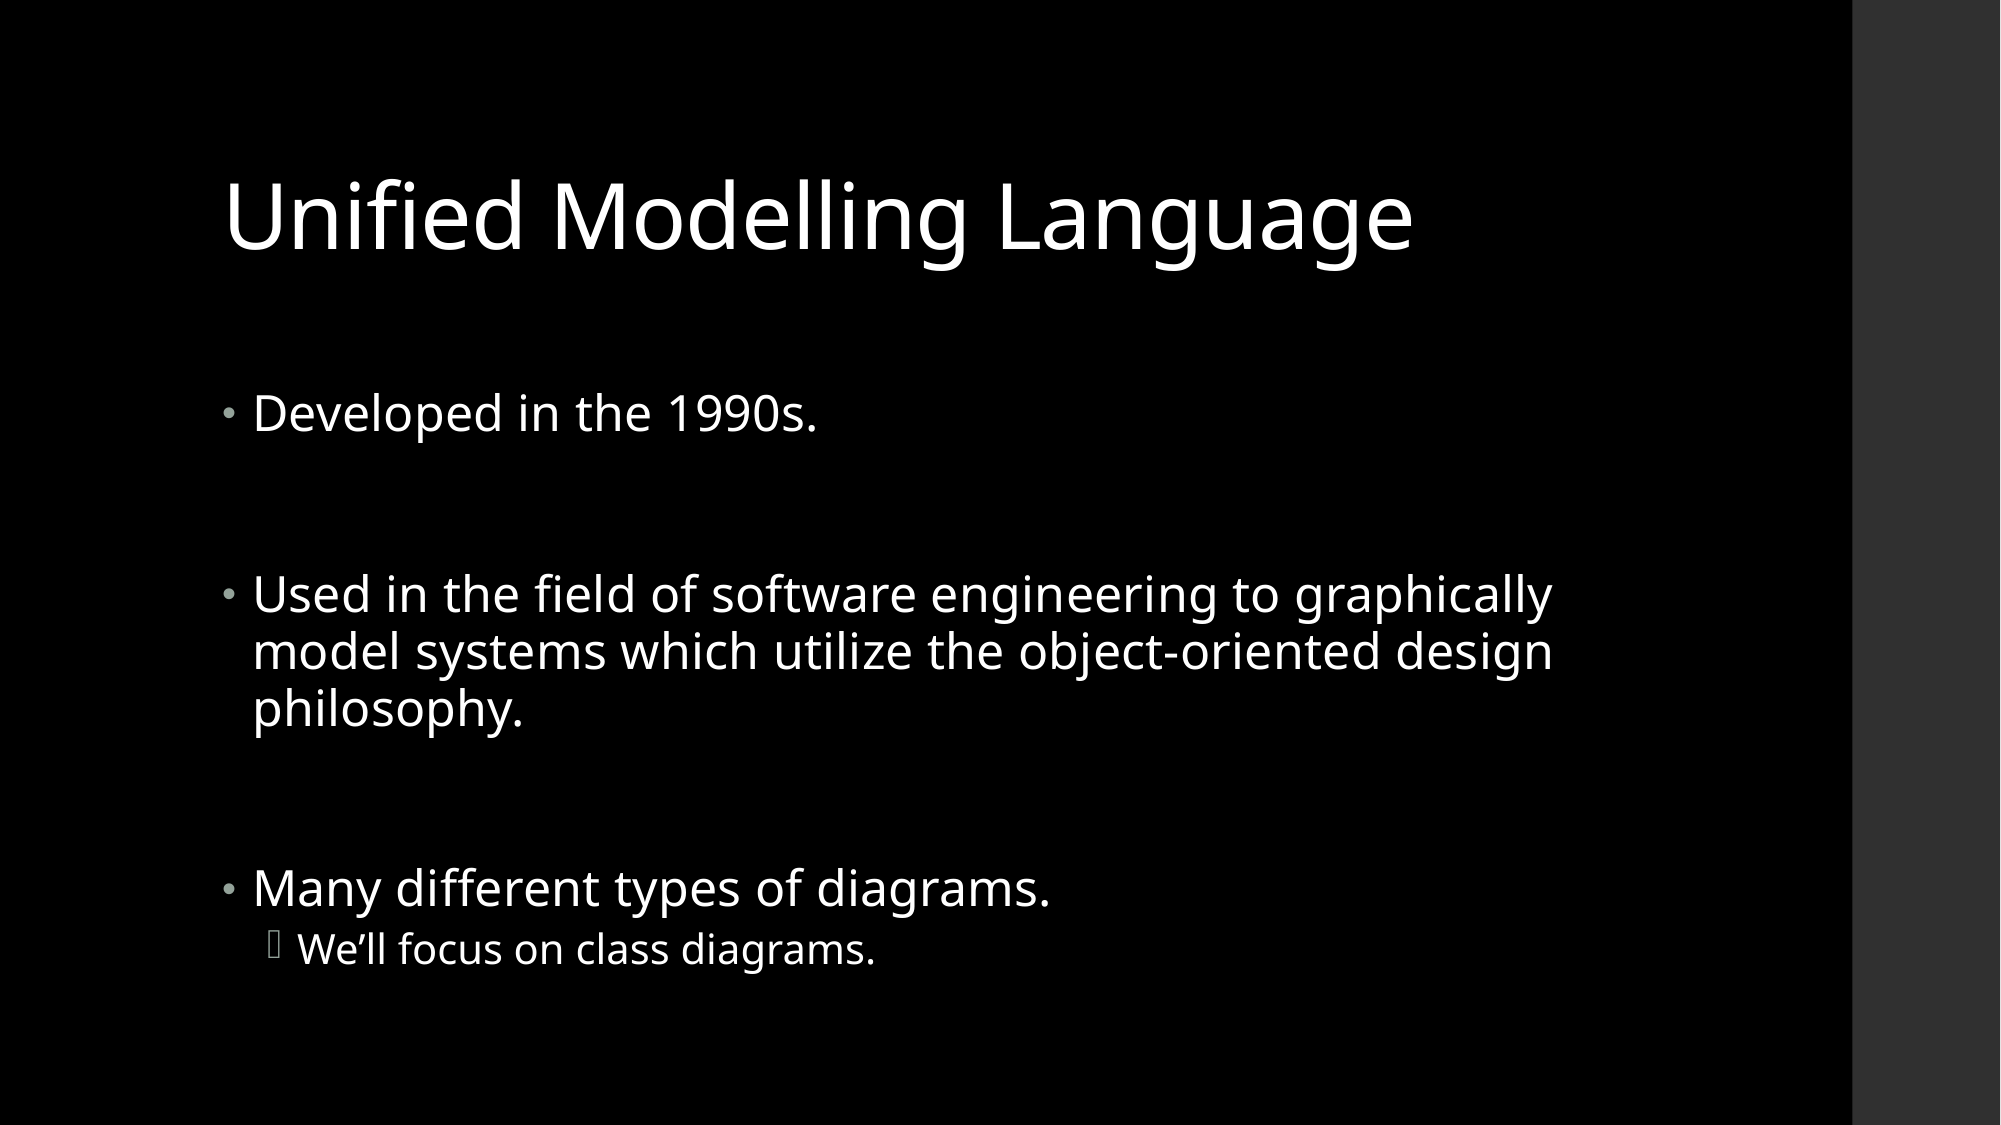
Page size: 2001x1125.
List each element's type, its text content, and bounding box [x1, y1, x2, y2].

list Developed in the 1990s. Used in the field of software engineering to graphically model systems which utilize the object-oriented design philosophy. Many different types of diagrams. We’ll focus on class diagrams. [206, 299, 1617, 1014]
title Unified Modelling Language [206, 60, 1797, 278]
